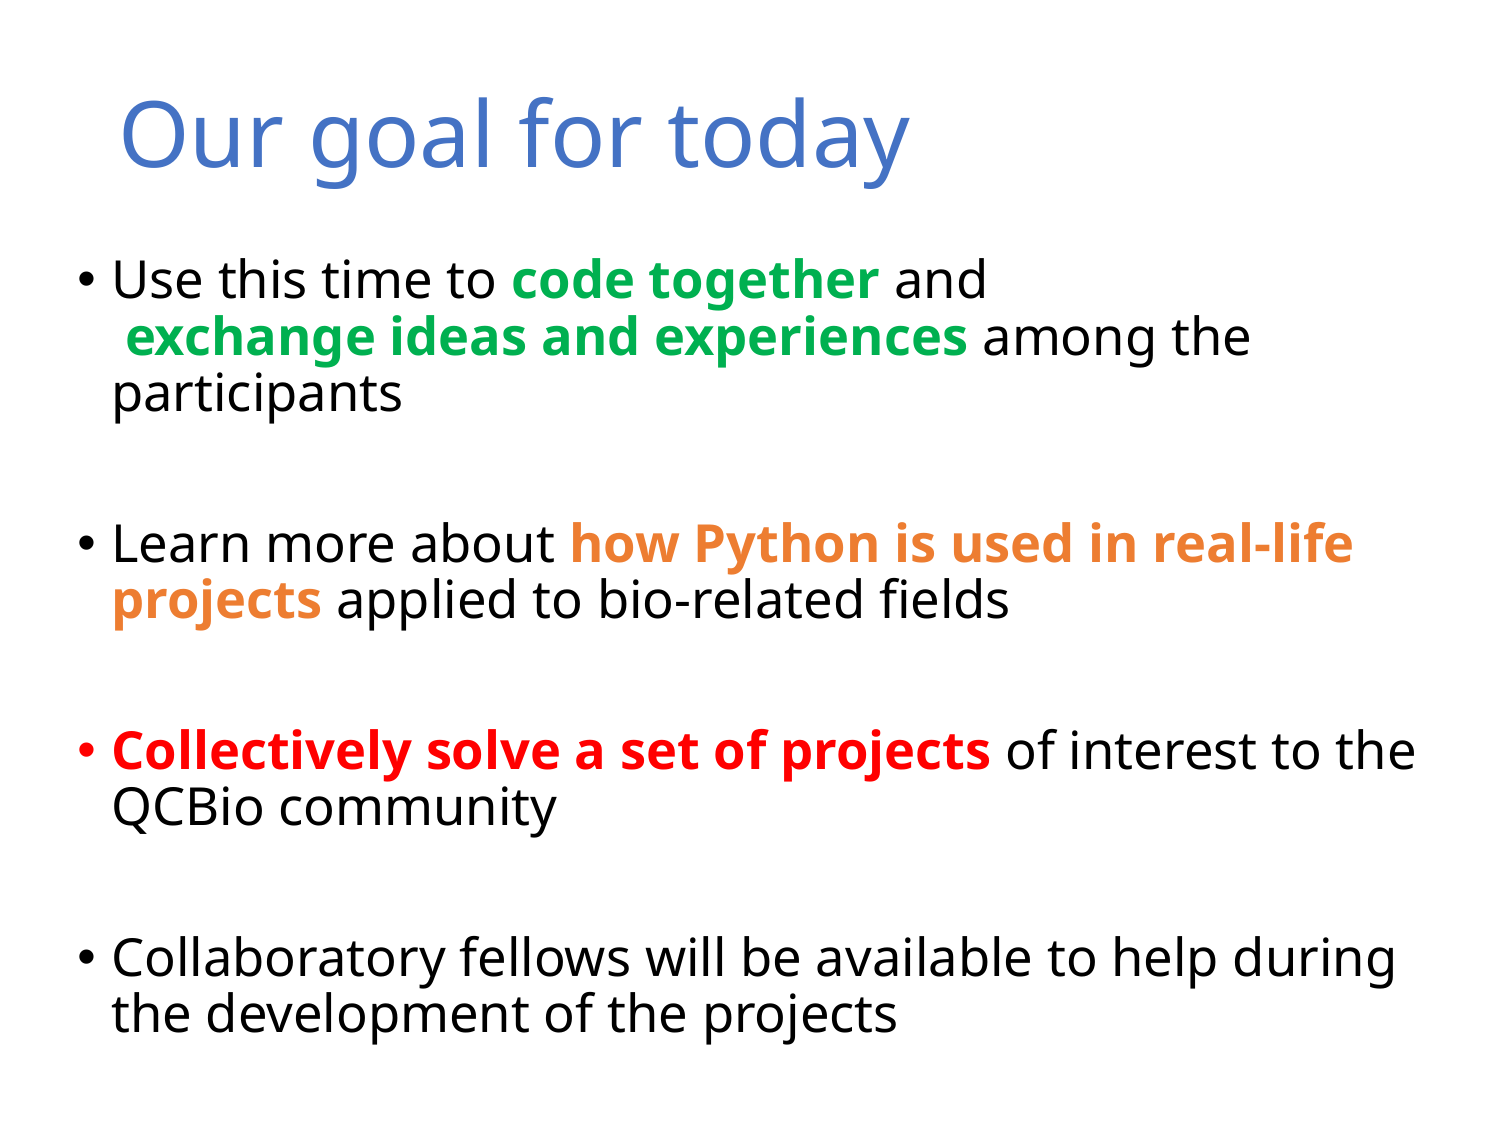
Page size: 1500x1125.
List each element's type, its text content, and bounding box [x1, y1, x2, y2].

title Our goal for today [103, 28, 1397, 246]
list Use this time to code together and exchange ideas and experiences among the participants Learn more about how Python is used in real-life projects applied to bio-related fields Collectively solve a set of projects of interest to the QCBio community Collaboratory fellows will be available to help during the development of the projects [62, 246, 1480, 1060]
